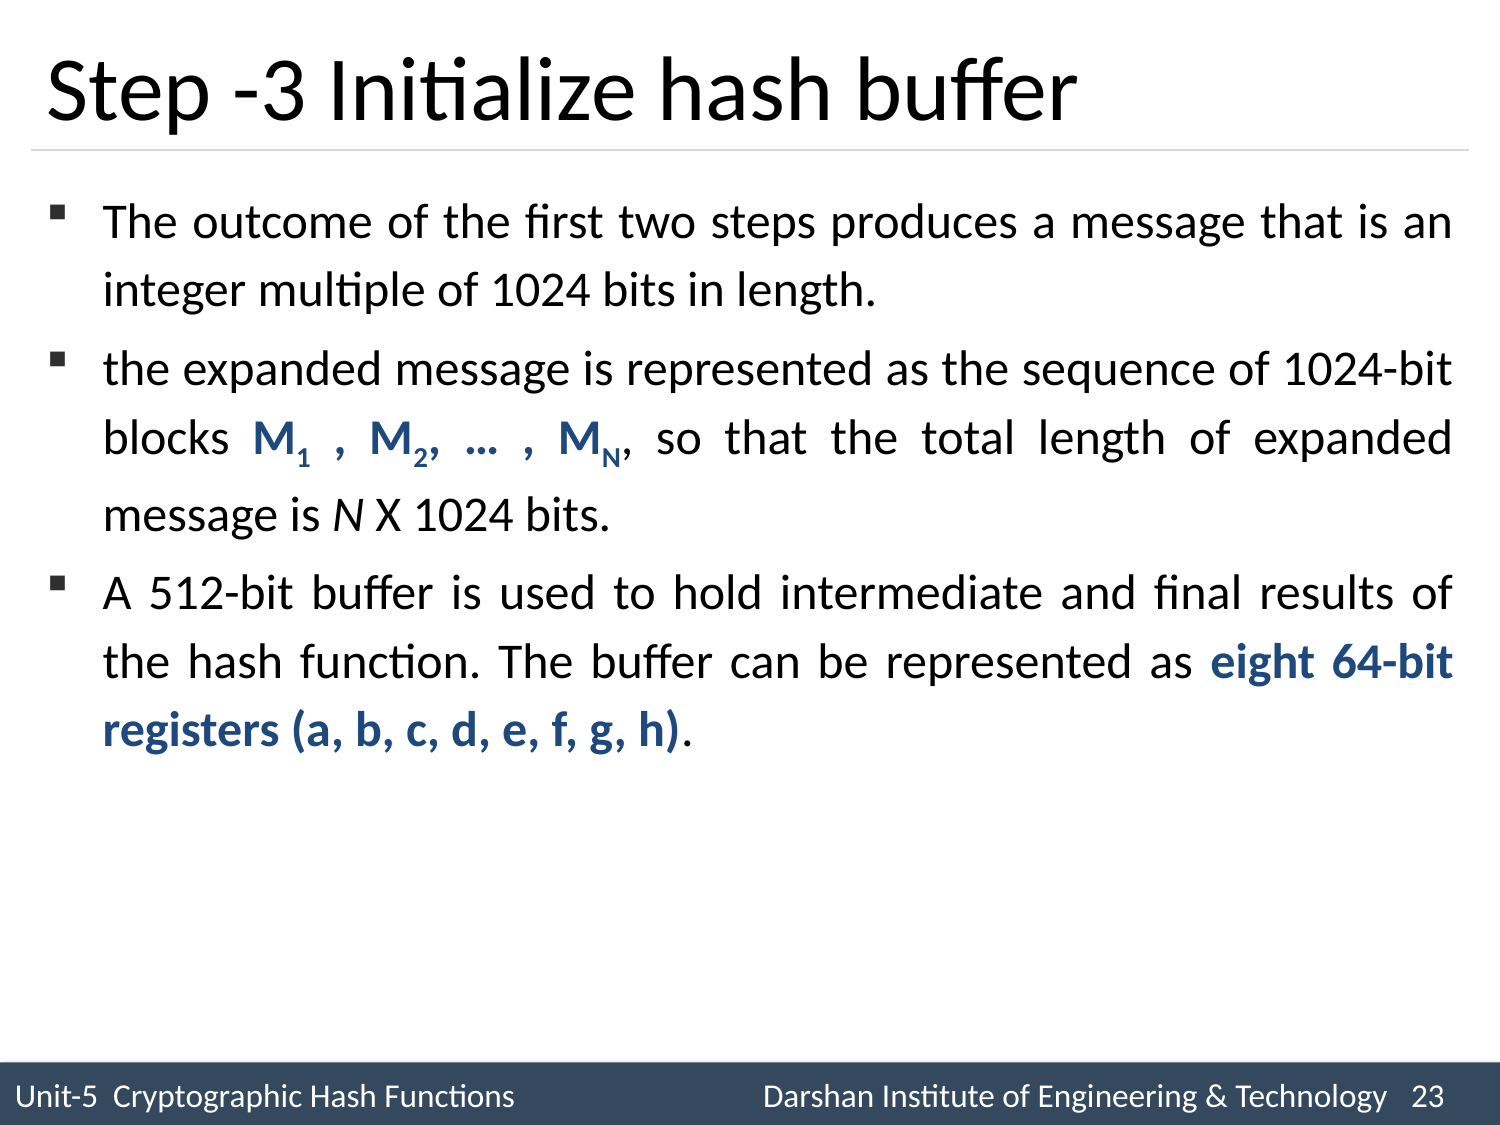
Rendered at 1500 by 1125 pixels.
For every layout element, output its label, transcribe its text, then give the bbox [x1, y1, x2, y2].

list The outcome of the first two steps produces a message that is an integer multiple of 1024 bits in length. the expanded message is represented as the sequence of 1024-bit blocks M1 , M2, … , MN, so that the total length of expanded message is N X 1024 bits. A 512-bit buffer is used to hold intermediate and final results of the hash function. The buffer can be represented as eight 64-bit registers (a, b, c, d, e, f, g, h). [31, 172, 1469, 1048]
title Step -3 Initialize hash buffer [31, 17, 1469, 150]
